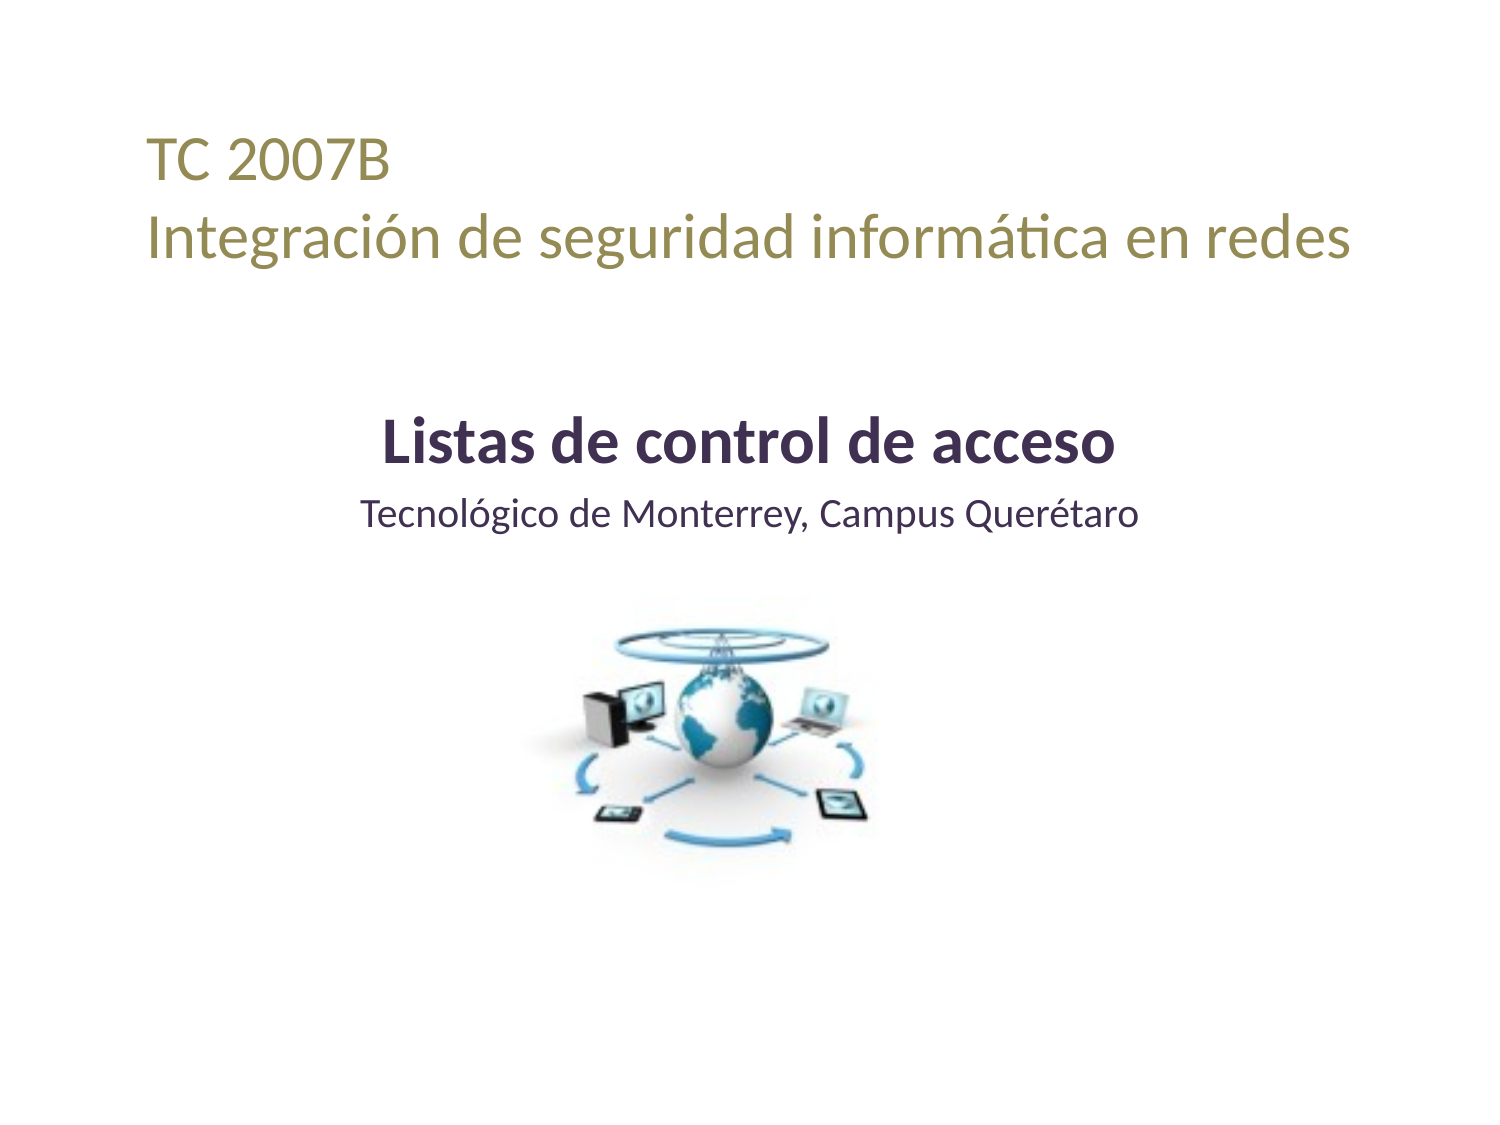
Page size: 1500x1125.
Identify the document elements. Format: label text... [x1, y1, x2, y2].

picture [513, 594, 940, 897]
subtitle Listas de control de acceso Tecnológico de Monterrey, Campus Querétaro [225, 389, 1275, 595]
text_box TC 2007B Integración de seguridad informática en redes [131, 72, 1388, 314]
